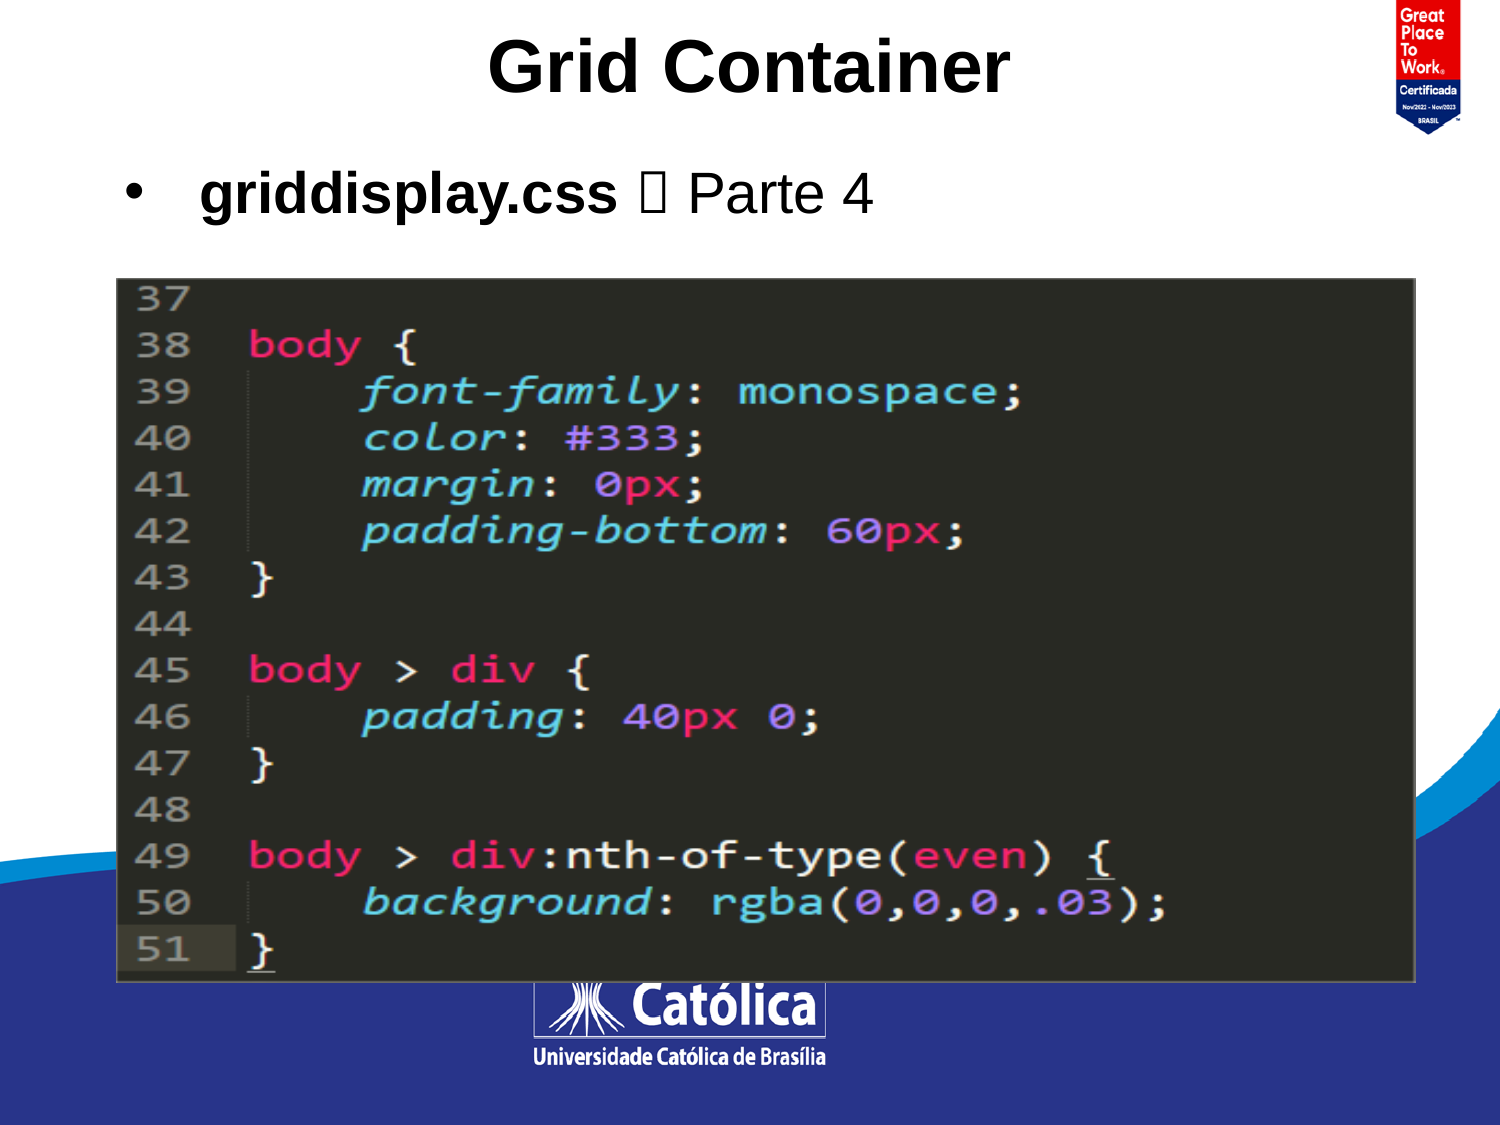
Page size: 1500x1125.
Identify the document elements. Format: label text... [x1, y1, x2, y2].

text_box griddisplay.css  Parte 4 [109, 147, 1409, 233]
picture [0, 0, 1500, 1125]
title Grid Container [100, 9, 1400, 114]
